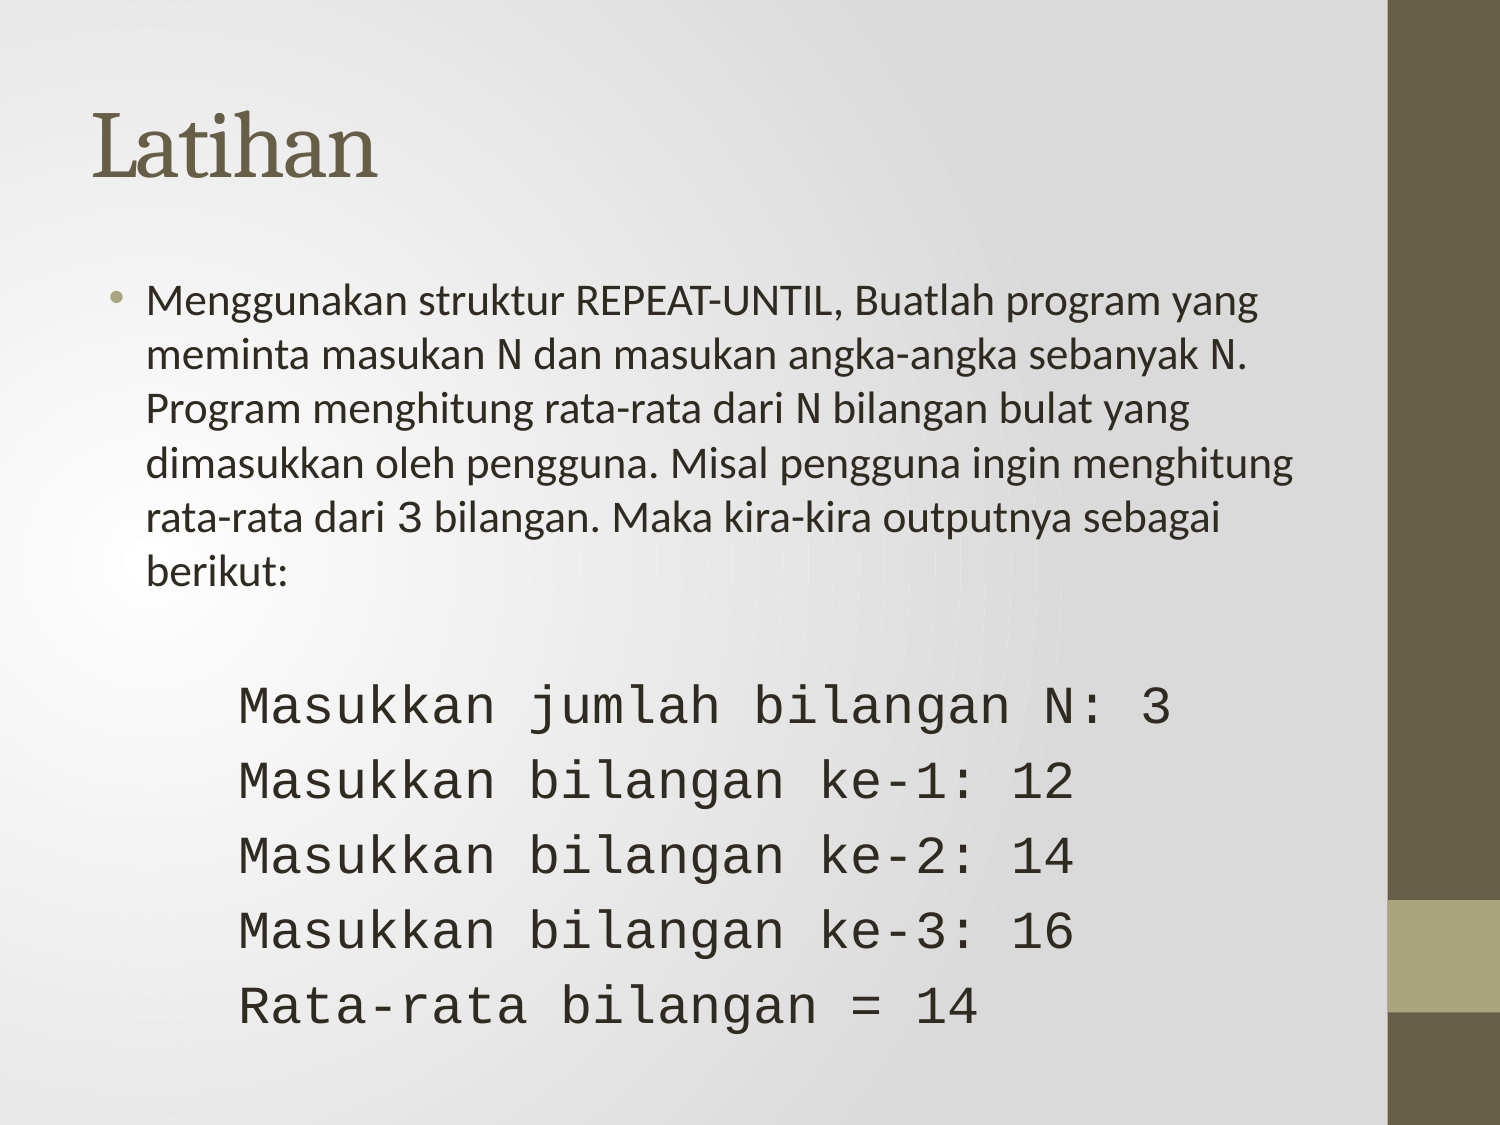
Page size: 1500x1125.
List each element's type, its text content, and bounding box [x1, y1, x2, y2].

list Menggunakan struktur REPEAT-UNTIL, Buatlah program yang meminta masukan N dan masukan angka-angka sebanyak N. Program menghitung rata-rata dari N bilangan bulat yang dimasukkan oleh pengguna. Misal pengguna ingin menghitung rata-rata dari 3 bilangan. Maka kira-kira outputnya sebagai berikut: Masukkan jumlah bilangan N: 3 Masukkan bilangan ke-1: 12 Masukkan bilangan ke-2: 14 Masukkan bilangan ke-3: 16 Rata-rata bilangan = 14 [75, 262, 1325, 1050]
title Latihan [75, 45, 1325, 233]
